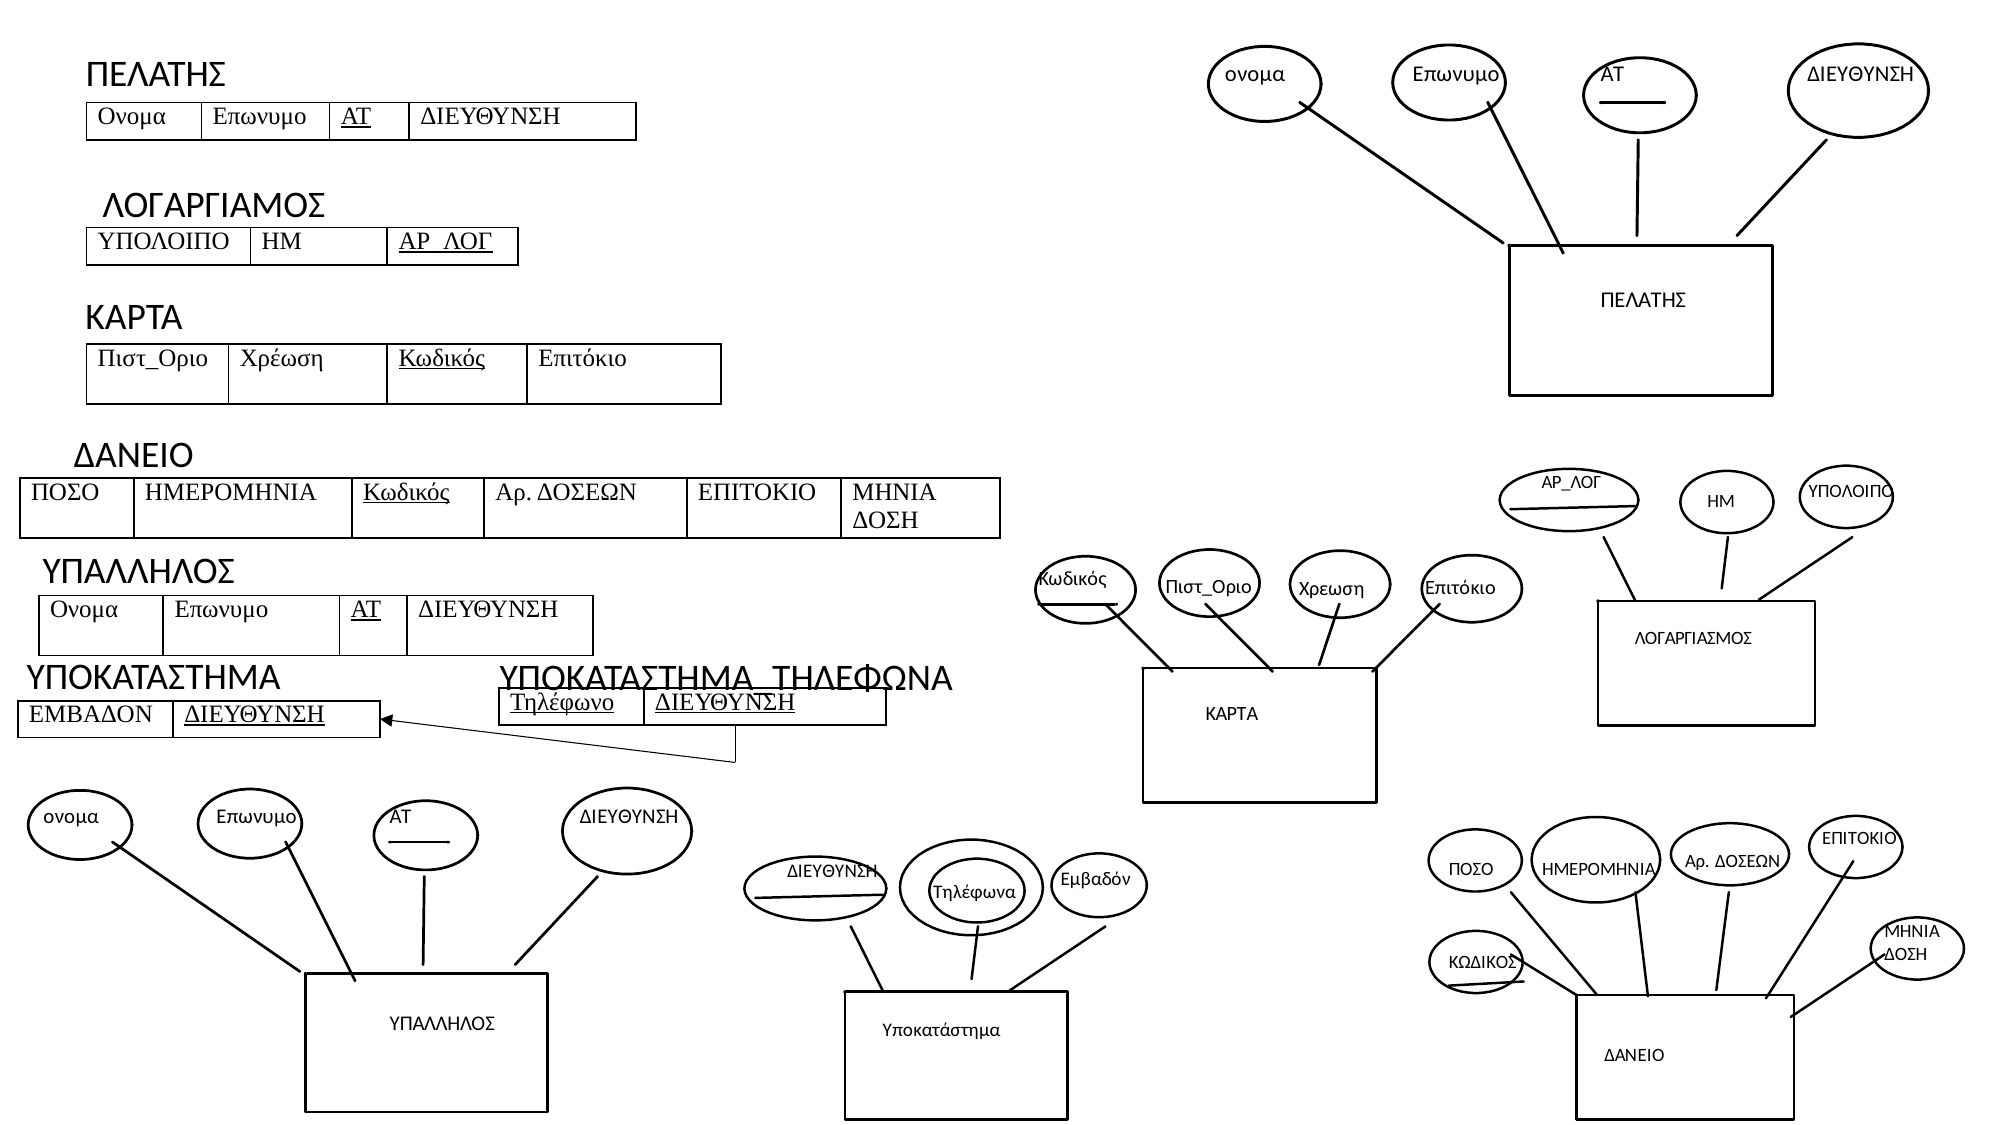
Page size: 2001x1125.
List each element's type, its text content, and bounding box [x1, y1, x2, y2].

table_header Αρ. ΔΟΣΕΩΝ [485, 479, 686, 537]
table_header Επωνυμο [202, 103, 329, 139]
table_header Τηλέφωνο [500, 689, 643, 719]
text_box ΥΠΟΚΑΤΑΣΤΗΜΑ_ΤΗΛΕΦΩΝΑ [484, 645, 969, 706]
table_header ΜΗΝΙΑ ΔΟΣΗ [842, 479, 999, 537]
text_box ΔΑΝΕΙΟ [59, 422, 209, 483]
table_header Κωδικός [353, 479, 483, 537]
table_header ΕΠΙΤΟΚΙΟ [688, 479, 840, 537]
picture [1024, 458, 2000, 1125]
table_header ΑΤ [330, 103, 408, 139]
table_header ΔΙΕΥΘΥΝΣΗ [174, 702, 379, 737]
table_header ΔΙΕΥΘΥΝΣΗ [645, 689, 885, 724]
table_header Ονομα [87, 103, 201, 139]
table_header Ονομα [40, 599, 162, 644]
table_header Κωδικός [388, 345, 526, 403]
table_header ΕΜΒΑΔΟΝ [19, 704, 172, 737]
table_header Επωνυμο [164, 596, 339, 655]
text_box ΚΑΡΤΑ [70, 284, 198, 345]
picture [1198, 34, 1975, 402]
table_header Πιστ_Οριο [87, 345, 228, 403]
text_box ΥΠΟΚΑΤΑΣΤΗΜΑ [11, 644, 296, 704]
text_box ΛΟΓΑΡΓΙΑΜΟΣ [87, 172, 341, 233]
table_header ΔΙΕΥΘΥΝΣΗ [408, 596, 592, 655]
table_header ΔΙΕΥΘΥΝΣΗ [410, 103, 635, 139]
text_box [379, 719, 736, 763]
picture [19, 779, 1199, 1125]
table_header ΑΡ_ΛΟΓ [388, 228, 517, 264]
table_header Επιτόκιο [528, 345, 720, 403]
table_header ΗΜ [251, 228, 386, 264]
table_header ΥΠΟΛΟΙΠΟ [87, 233, 250, 264]
text_box ΠΕΛΑΤΗΣ [70, 41, 241, 102]
table_header ΗΜΕΡΟΜΗΝΙΑ [135, 479, 351, 537]
table_header ΑΤ [340, 596, 406, 655]
table_header Χρέωση [229, 345, 386, 403]
text_box ΥΠΑΛΛΗΛΟΣ [27, 539, 250, 599]
table_header ΠΟΣΟ [21, 479, 133, 537]
